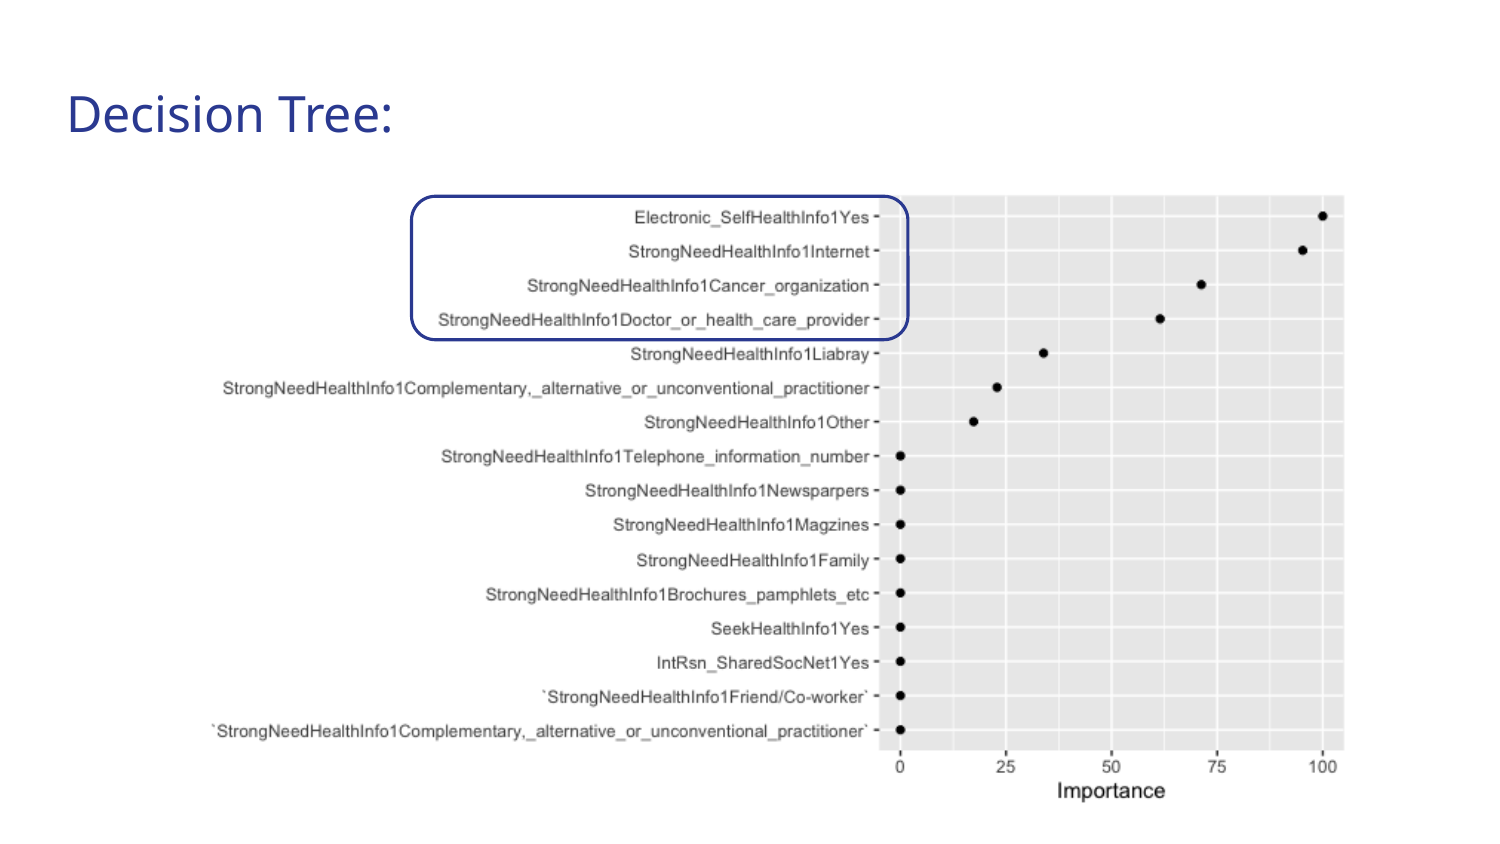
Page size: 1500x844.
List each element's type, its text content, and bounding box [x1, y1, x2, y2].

title Decision Tree: [51, 67, 1449, 167]
picture [174, 185, 1355, 813]
